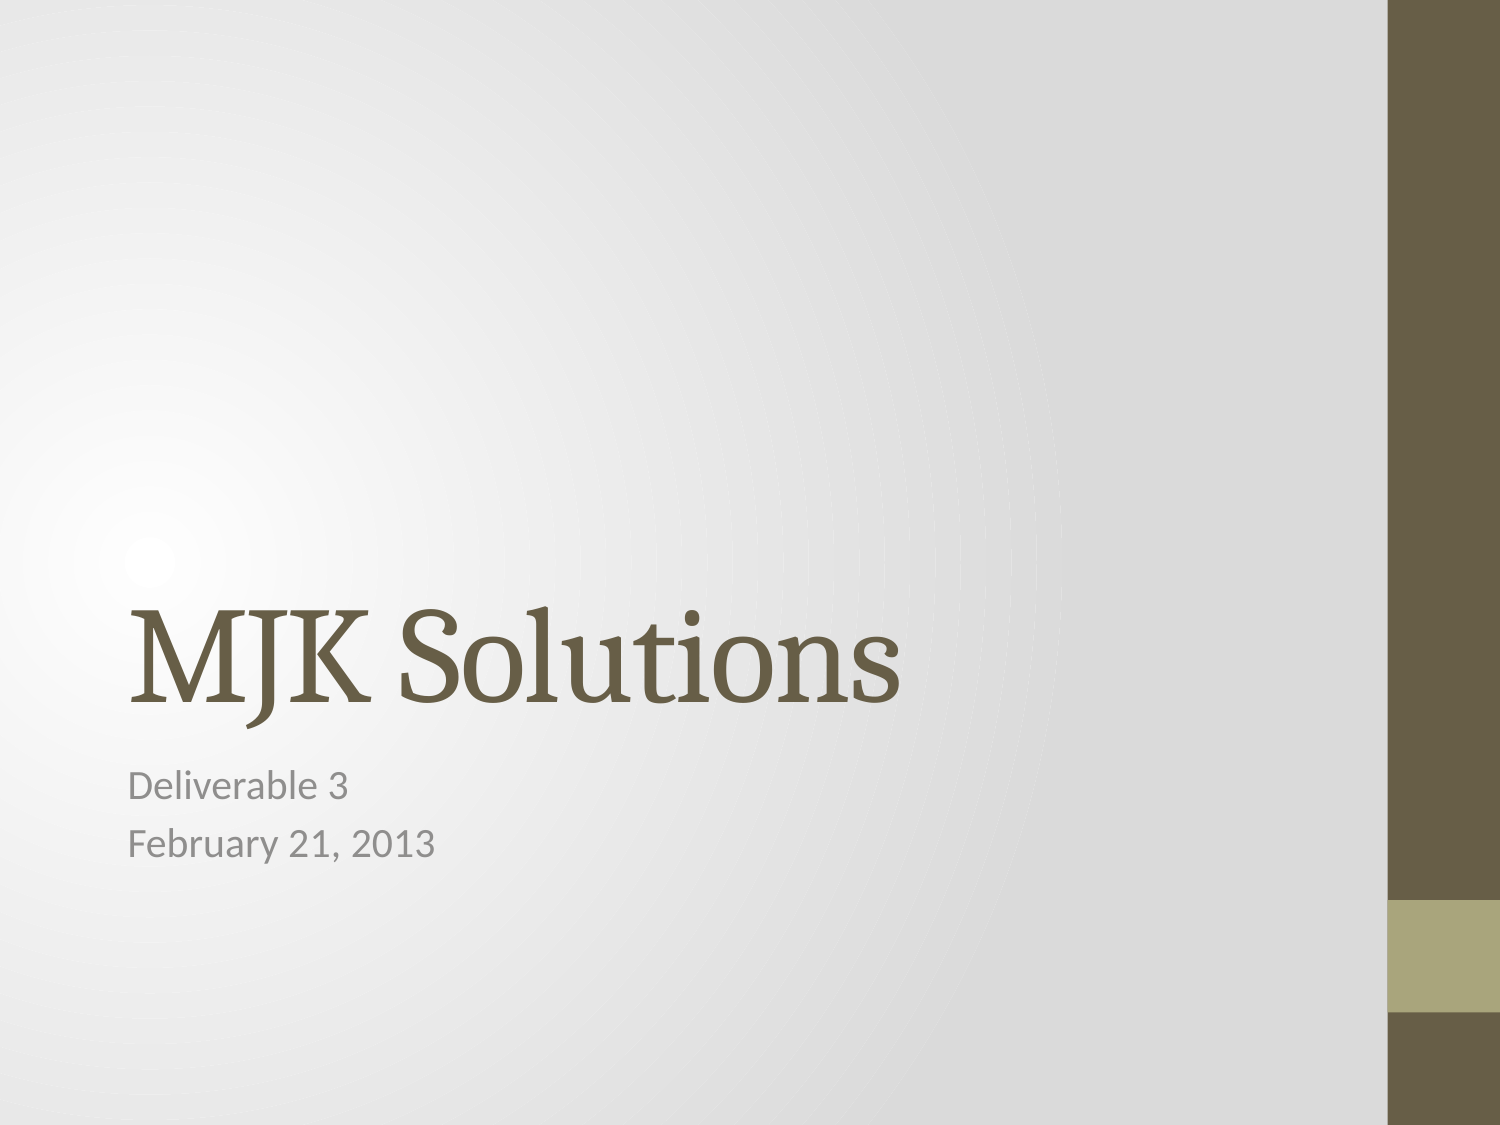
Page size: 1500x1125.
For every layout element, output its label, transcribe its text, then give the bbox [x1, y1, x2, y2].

subtitle Deliverable 3 February 21, 2013 [112, 750, 1173, 925]
title MJK Solutions [112, 312, 1350, 738]
